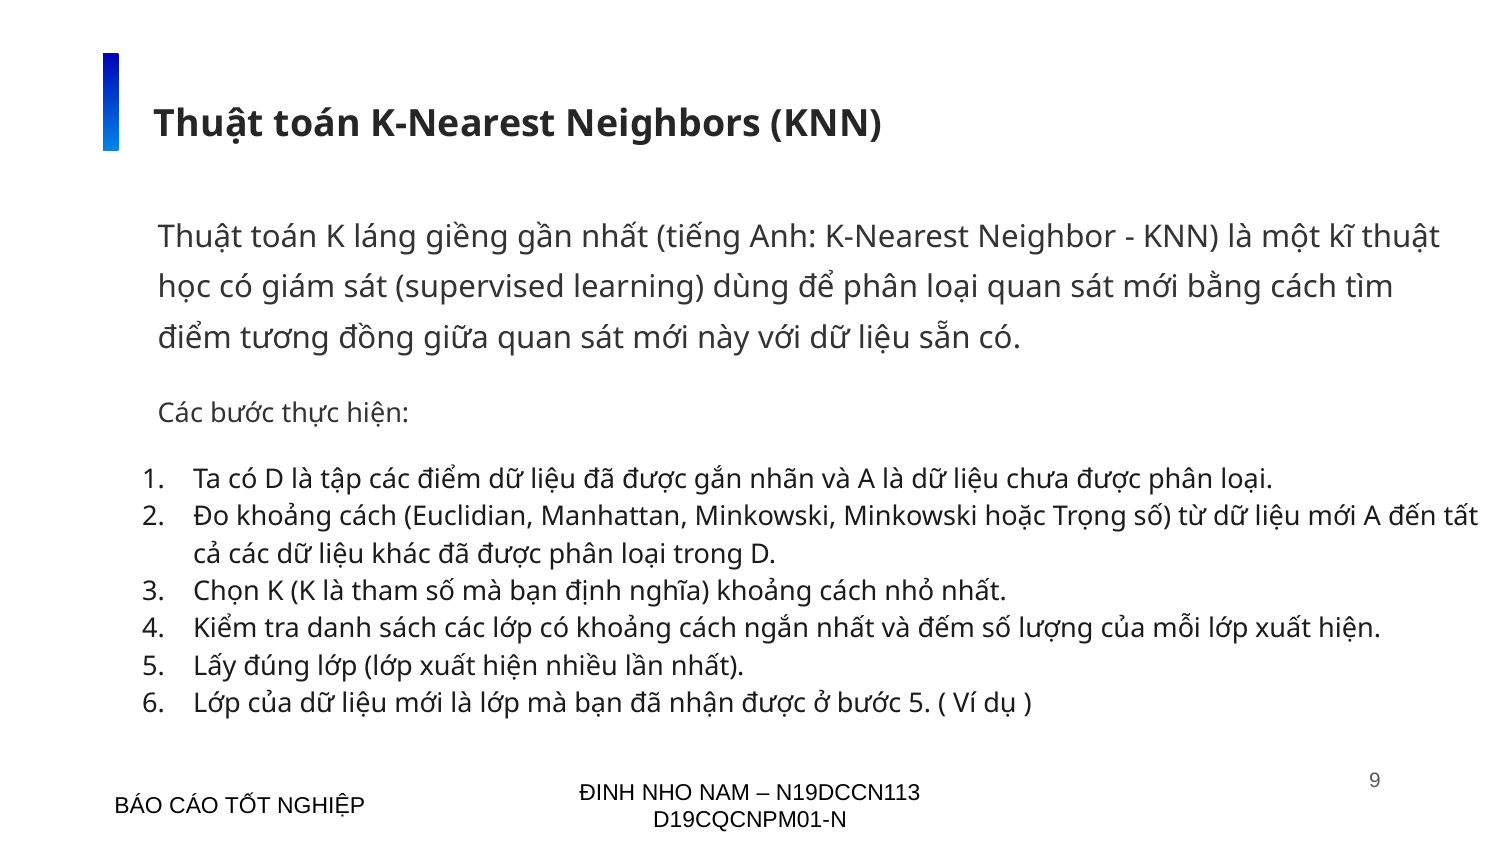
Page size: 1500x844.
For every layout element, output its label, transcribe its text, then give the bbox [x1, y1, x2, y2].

text_box Thuật toán K láng giềng gần nhất (tiếng Anh: K-Nearest Neighbor - KNN) là một kĩ thuật học có giám sát (supervised learning) dùng để phân loại quan sát mới bằng cách tìm điểm tương đồng giữa quan sát mới này với dữ liệu sẵn có. Các bước thực hiện: Ta có D là tập các điểm dữ liệu đã được gắn nhãn và A là dữ liệu chưa được phân loại. Đo khoảng cách (Euclidian, Manhattan, Minkowski, Minkowski hoặc Trọng số) từ dữ liệu mới A đến tất cả các dữ liệu khác đã được phân loại trong D. Chọn K (K là tham số mà bạn định nghĩa) khoảng cách nhỏ nhất. Kiểm tra danh sách các lớp có khoảng cách ngắn nhất và đếm số lượng của mỗi lớp xuất hiện. Lấy đúng lớp (lớp xuất hiện nhiều lần nhất). Lớp của dữ liệu mới là lớp mà bạn đã nhận được ở bước 5. ( Ví dụ ) Nếu ra từng bước thực hiện thuật toán : sử dụng ví dụ tại hội đồng [103, 150, 1497, 844]
text_box Thuật toán K-Nearest Neighbors (KNN) [142, 93, 1082, 150]
text_box [103, 53, 119, 150]
